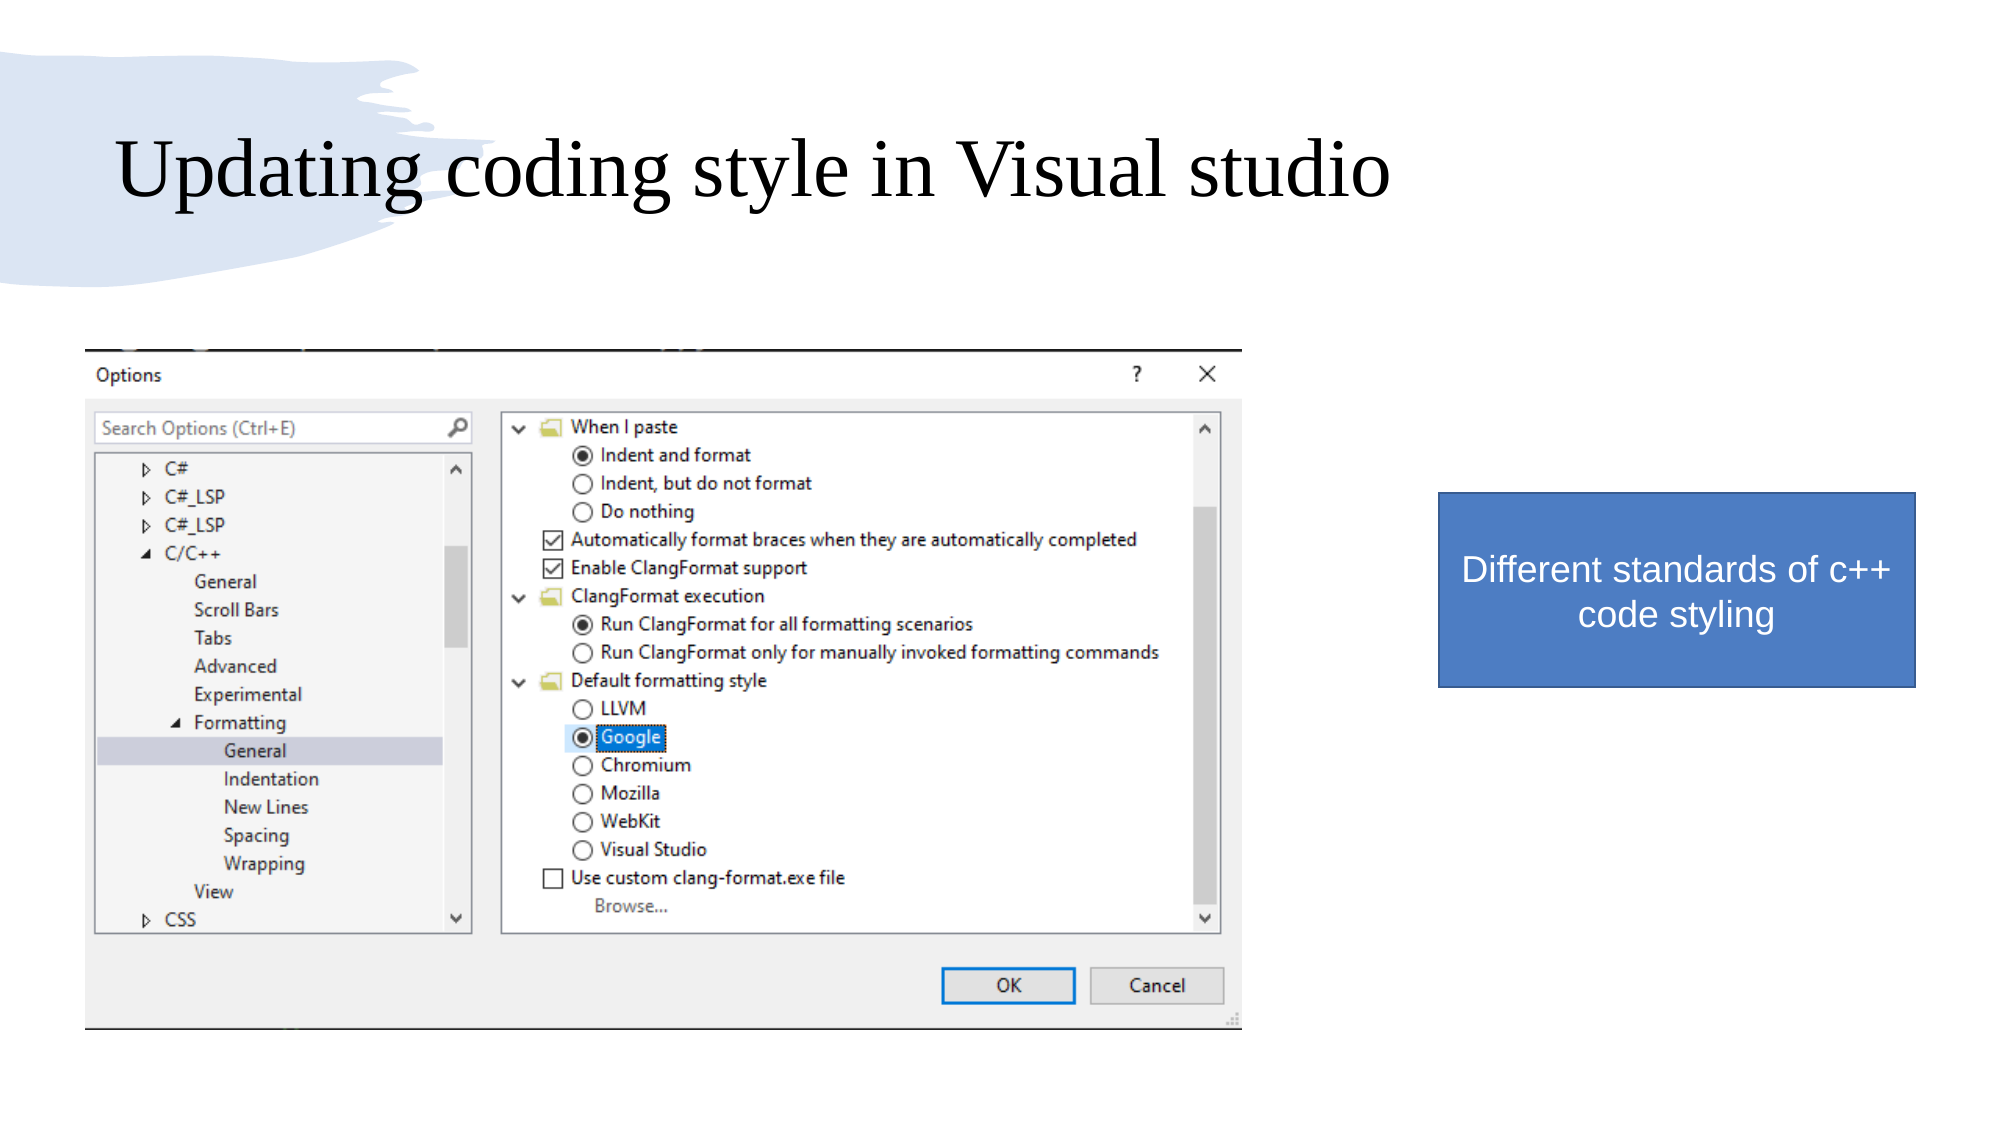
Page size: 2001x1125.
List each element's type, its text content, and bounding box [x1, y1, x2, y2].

title Updating coding style in Visual studio [99, 61, 2000, 279]
picture [85, 349, 1242, 1030]
text_box Different standards of c++ code styling [1438, 492, 1916, 688]
